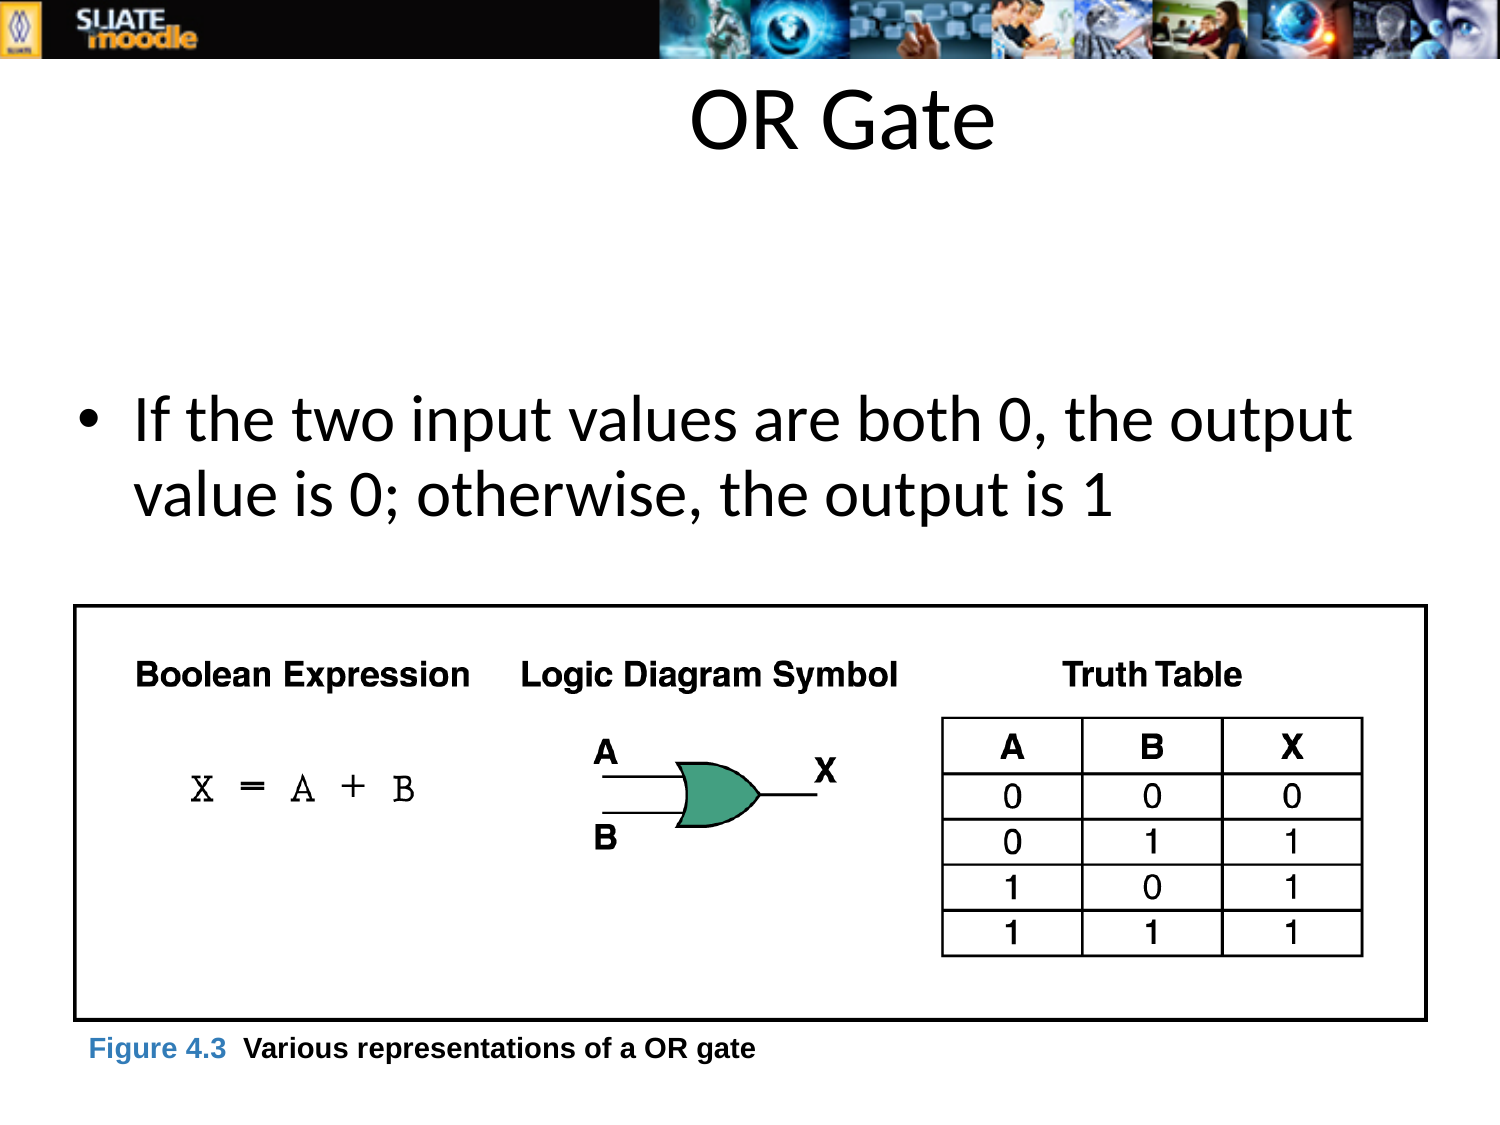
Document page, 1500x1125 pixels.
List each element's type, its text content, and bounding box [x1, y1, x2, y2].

list If the two input values are both 0, the output value is 0; otherwise, the output is 1 [62, 375, 1438, 575]
picture [56, 587, 1444, 1039]
picture [0, 0, 1500, 59]
text_box Figure 4.3 Various representations of a OR gate [73, 1048, 772, 1074]
title OR Gate [225, 24, 1463, 213]
